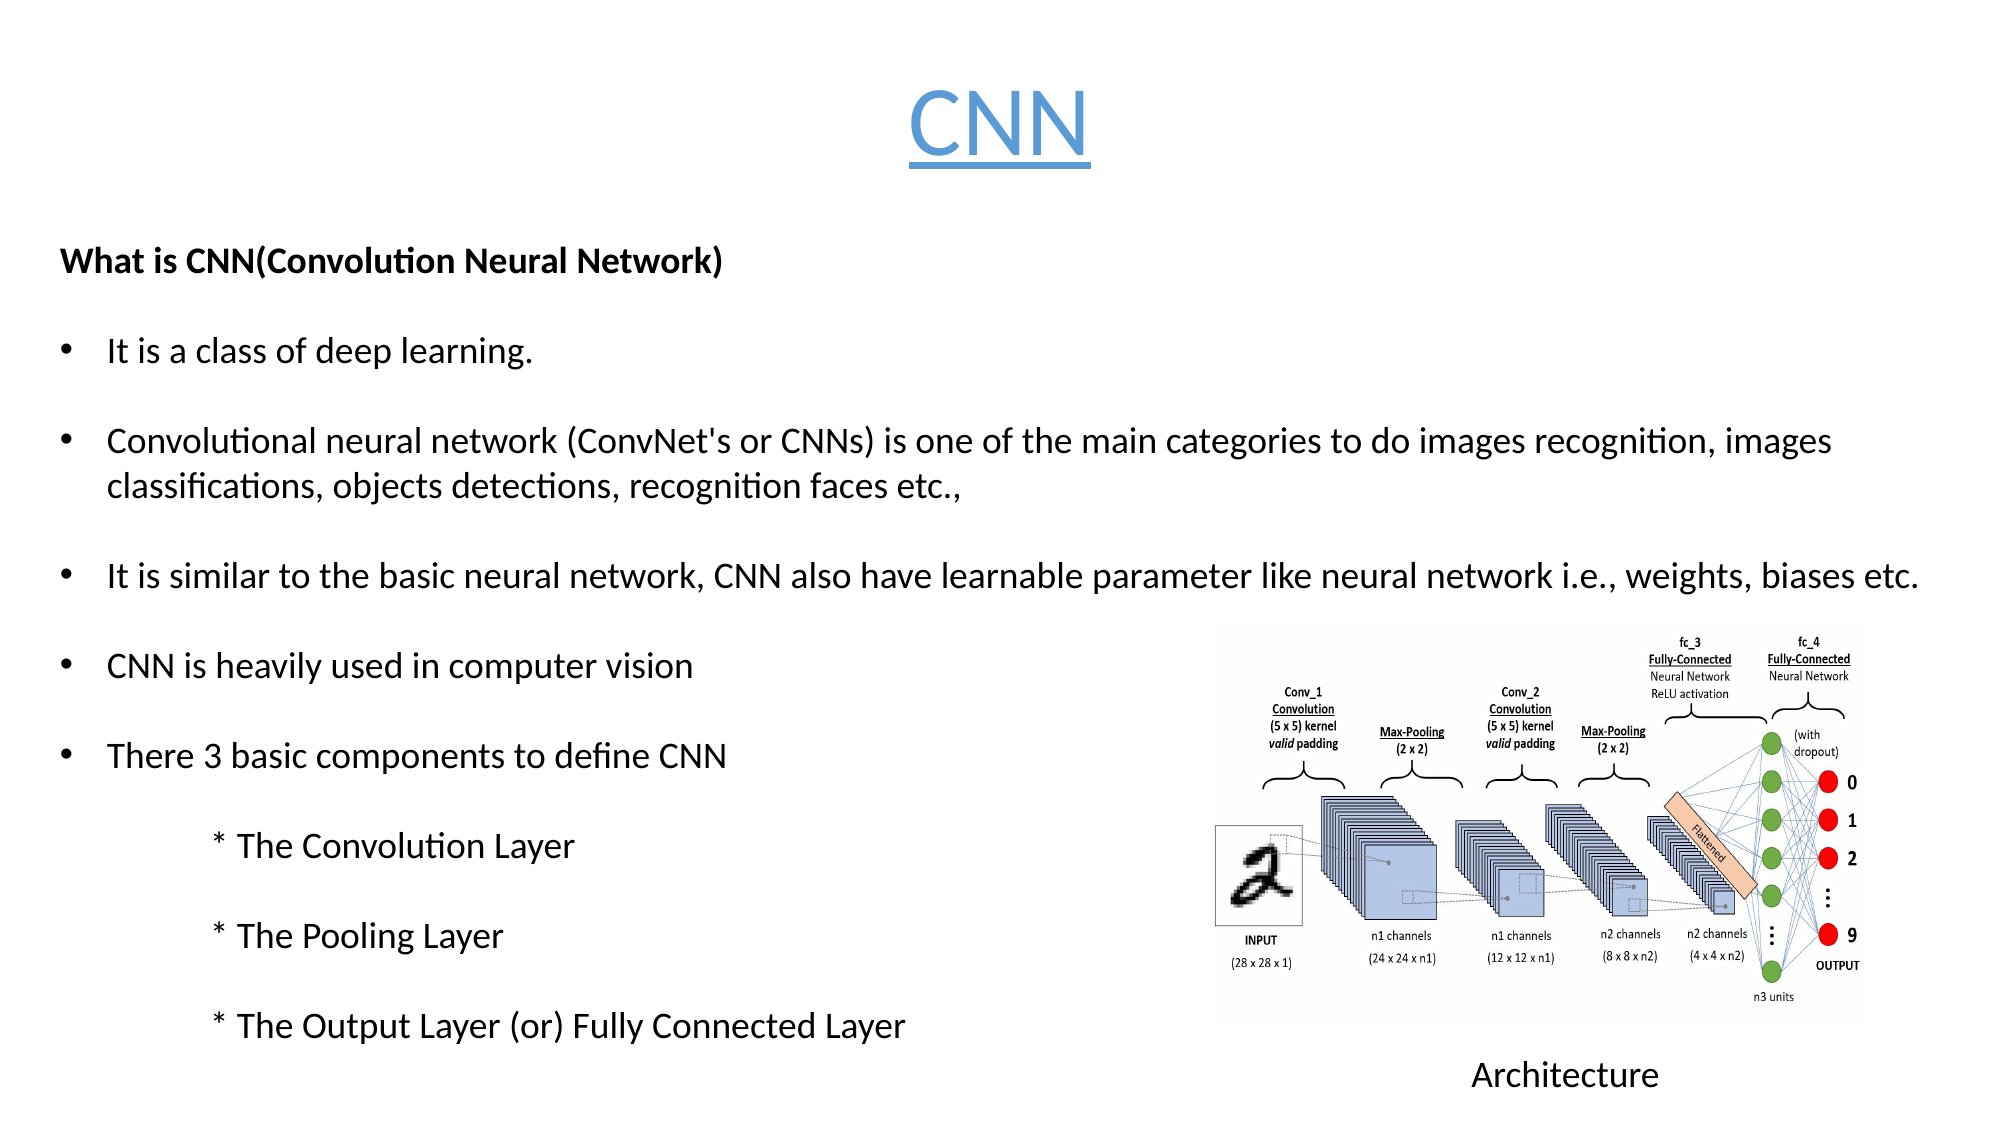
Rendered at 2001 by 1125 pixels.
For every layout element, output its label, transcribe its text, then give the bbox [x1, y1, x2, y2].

text_box CNN [23, 48, 1977, 229]
text_box What is CNN(Convolution Neural Network) It is a class of deep learning. Convolutional neural network (ConvNet's or CNNs) is one of the main categories to do images recognition, images classifications, objects detections, recognition faces etc., It is similar to the basic neural network, CNN also have learnable parameter like neural network i.e., weights, biases etc. CNN is heavily used in computer vision There 3 basic components to define CNN * The Convolution Layer * The Pooling Layer * The Output Layer (or) Fully Connected Layer [45, 229, 1955, 1054]
picture [1213, 619, 1869, 1023]
text_box Architecture [1237, 1042, 1894, 1103]
